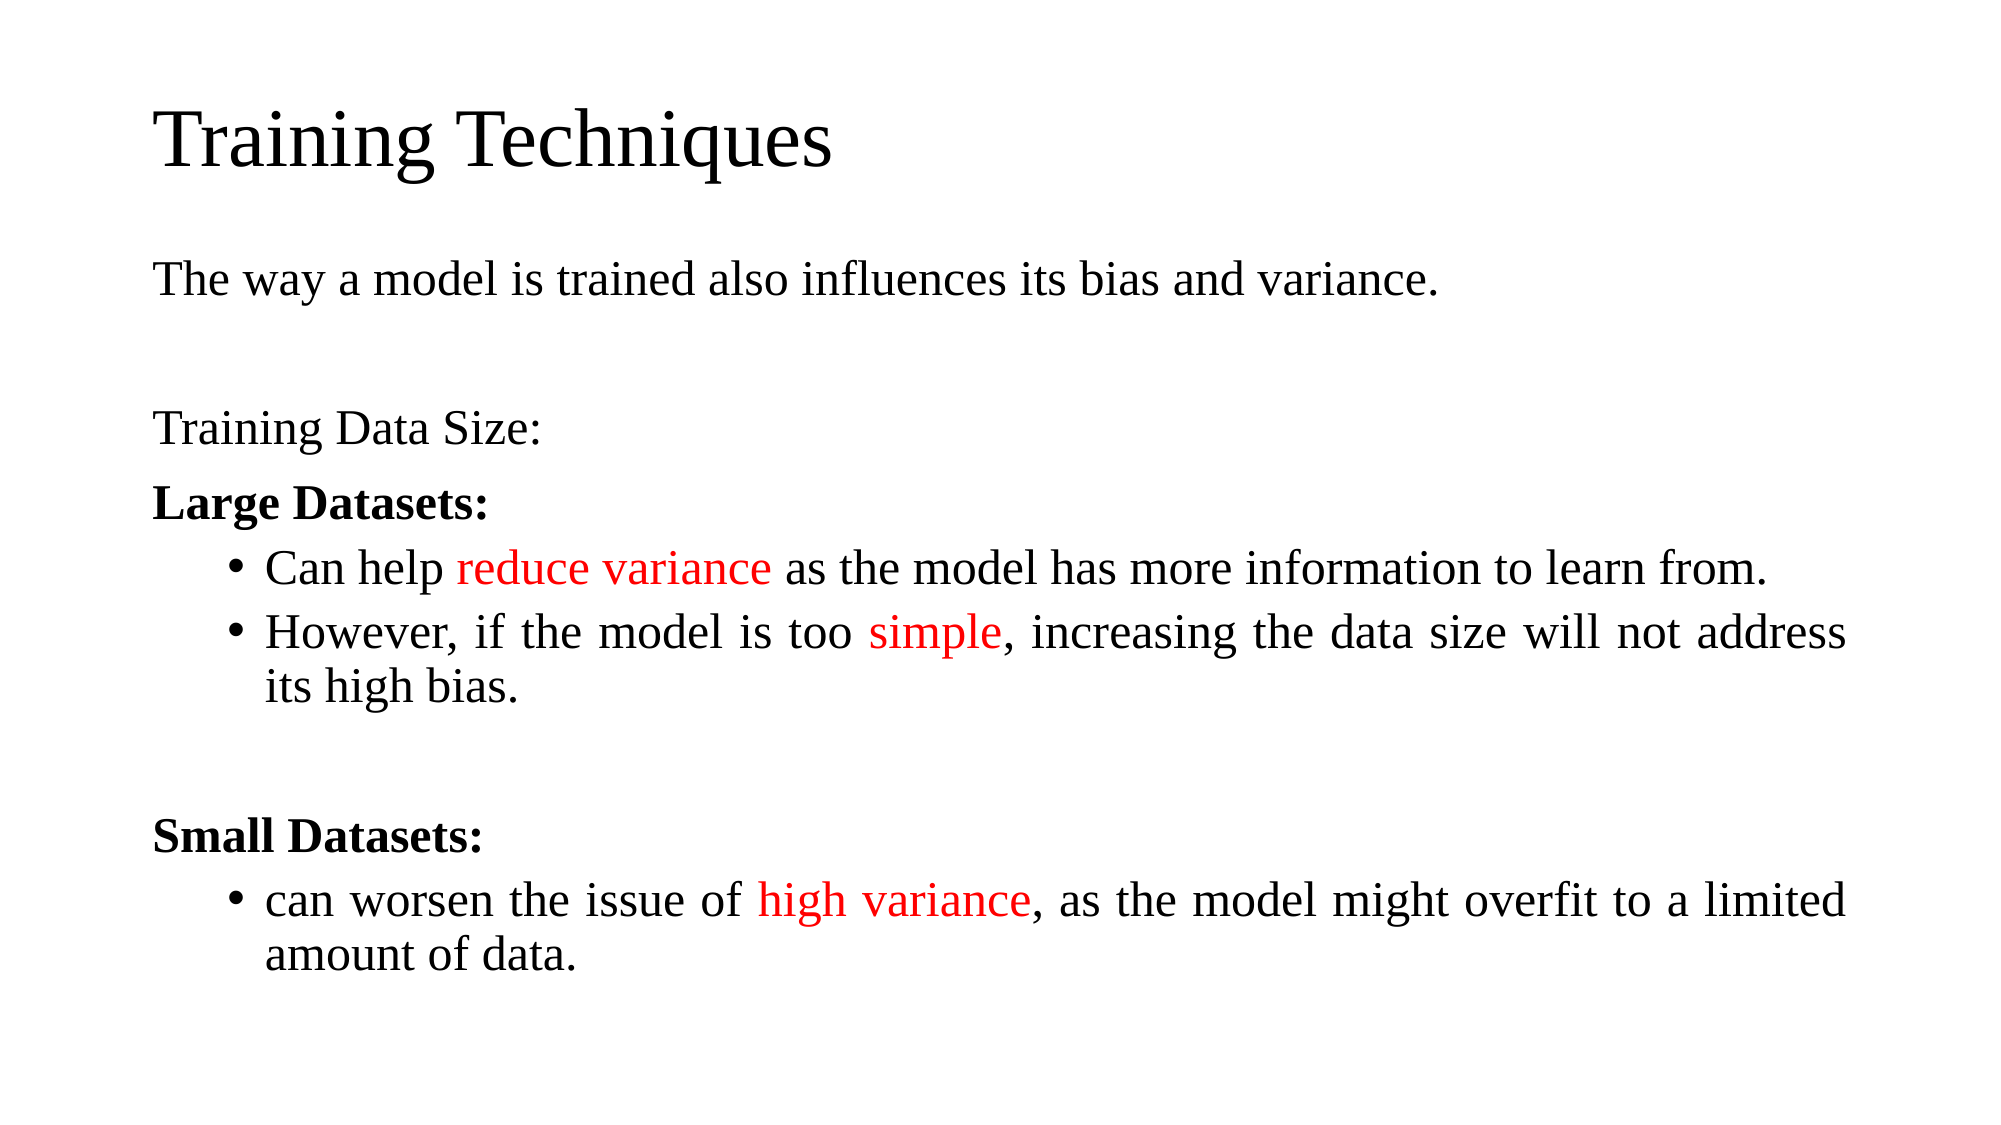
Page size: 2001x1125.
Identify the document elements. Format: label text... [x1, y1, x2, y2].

title Training Techniques [137, 59, 1863, 219]
list The way a model is trained also influences its bias and variance. Training Data Size: Large Datasets: Can help reduce variance as the model has more information to learn from. However, if the model is too simple, increasing the data size will not address its high bias. Small Datasets: can worsen the issue of high variance, as the model might overfit to a limited amount of data. [137, 244, 1863, 1066]
